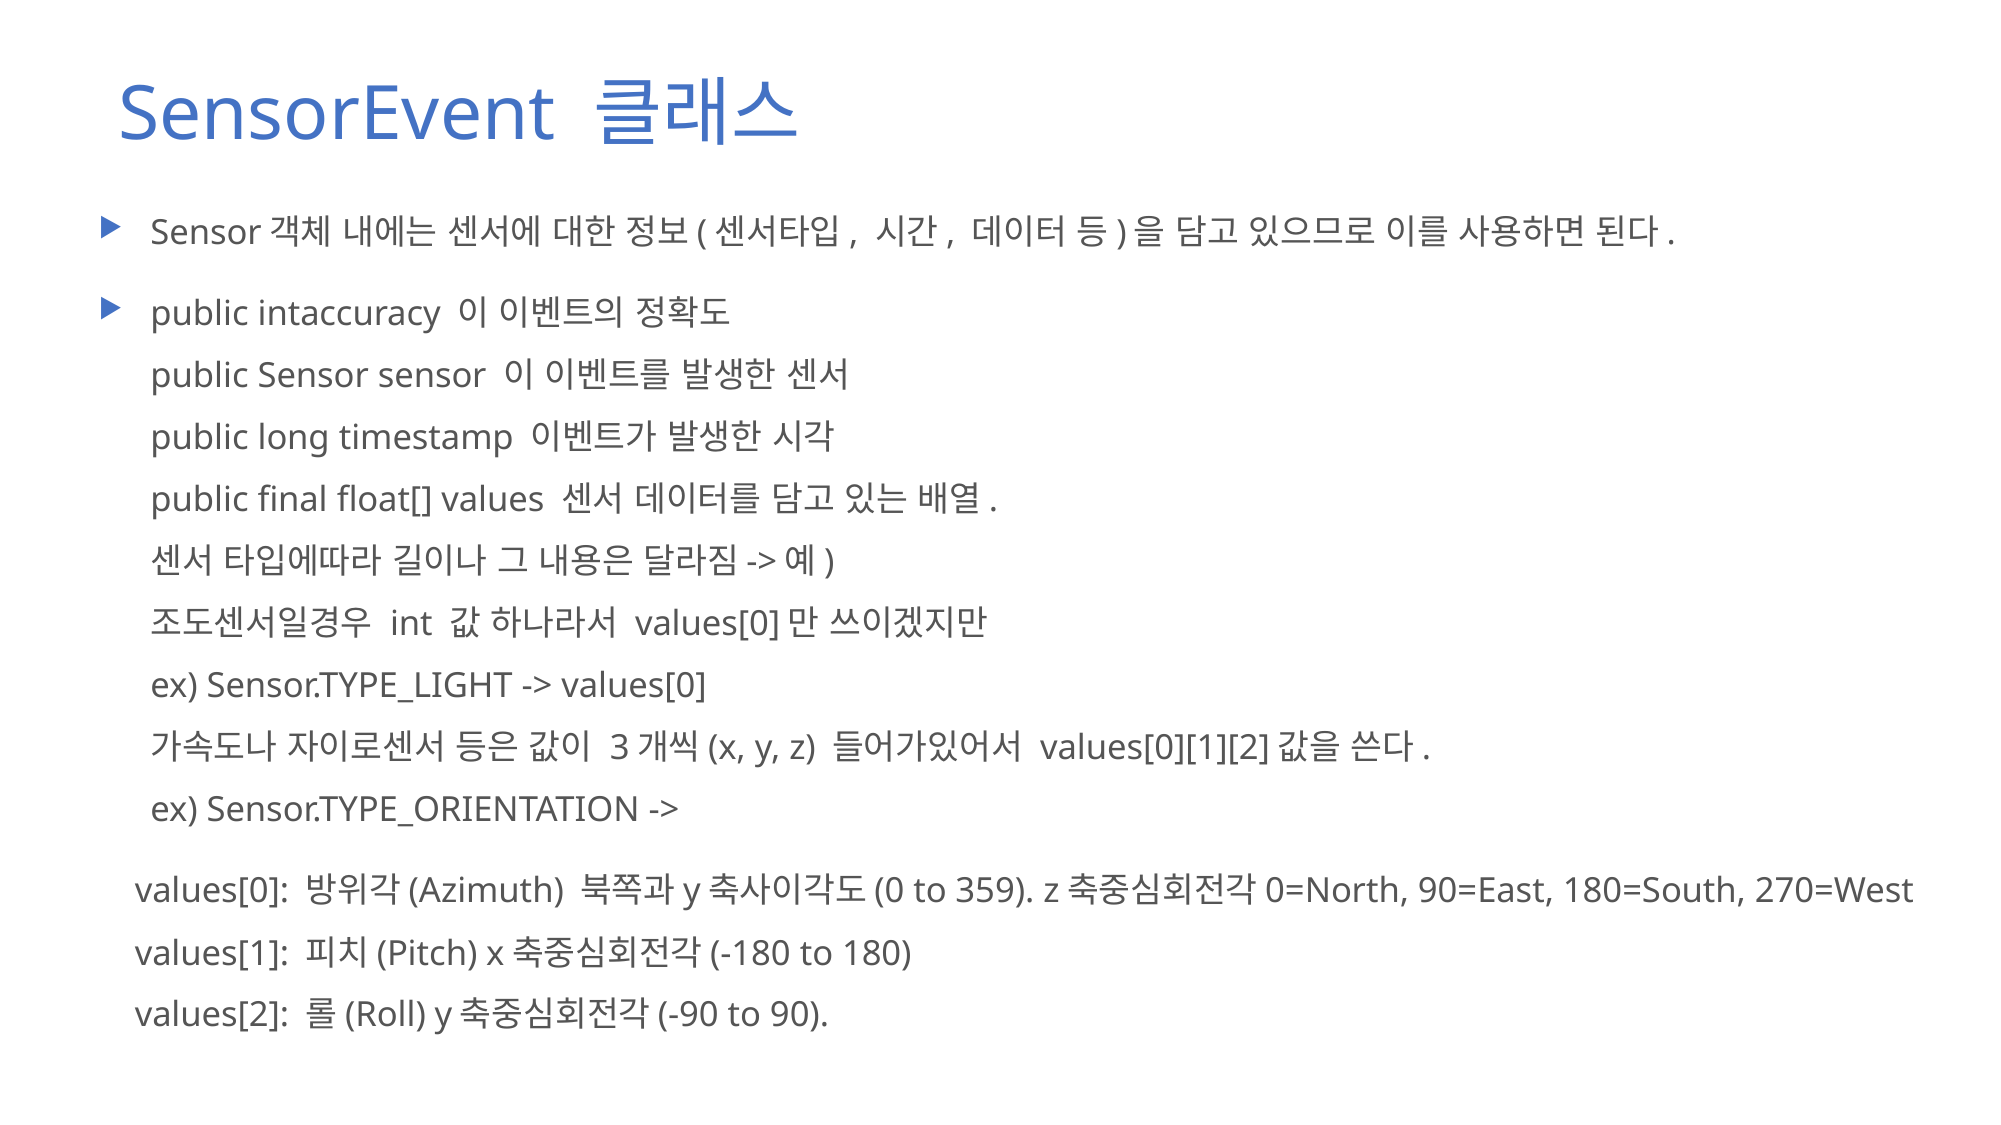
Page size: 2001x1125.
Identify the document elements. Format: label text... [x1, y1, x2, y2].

list Sensor객체 내에는 센서에 대한 정보(센서타입, 시간, 데이터 등)을 담고 있으므로 이를 사용하면 된다. public intaccuracy 이 이벤트의 정확도 public Sensor sensor 이 이벤트를 발생한 센서 public long timestamp 이벤트가 발생한 시각 public final float[] values 센서 데이터를 담고 있는 배열. 센서 타입에따라 길이나 그 내용은 달라짐->예) 조도센서일경우 int 값 하나라서 values[0]만 쓰이겠지만 ex) Sensor.TYPE_LIGHT -> values[0] 가속도나 자이로센서 등은 값이 3개씩(x, y, z) 들어가있어서 values[0][1][2]값을 쓴다. ex) Sensor.TYPE_ORIENTATION -> values[0]: 방위각(Azimuth) 북쪽과y축사이각도(0 to 359). z축중심회전각0=North, 90=East, 180=South, 270=West values[1]: 피치(Pitch) x축중심회전각(-180 to 180) values[2]: 롤(Roll) y축중심회전각(-90 to 90). [83, 202, 1939, 1107]
title SensorEvent 클래스 [83, 57, 1494, 202]
